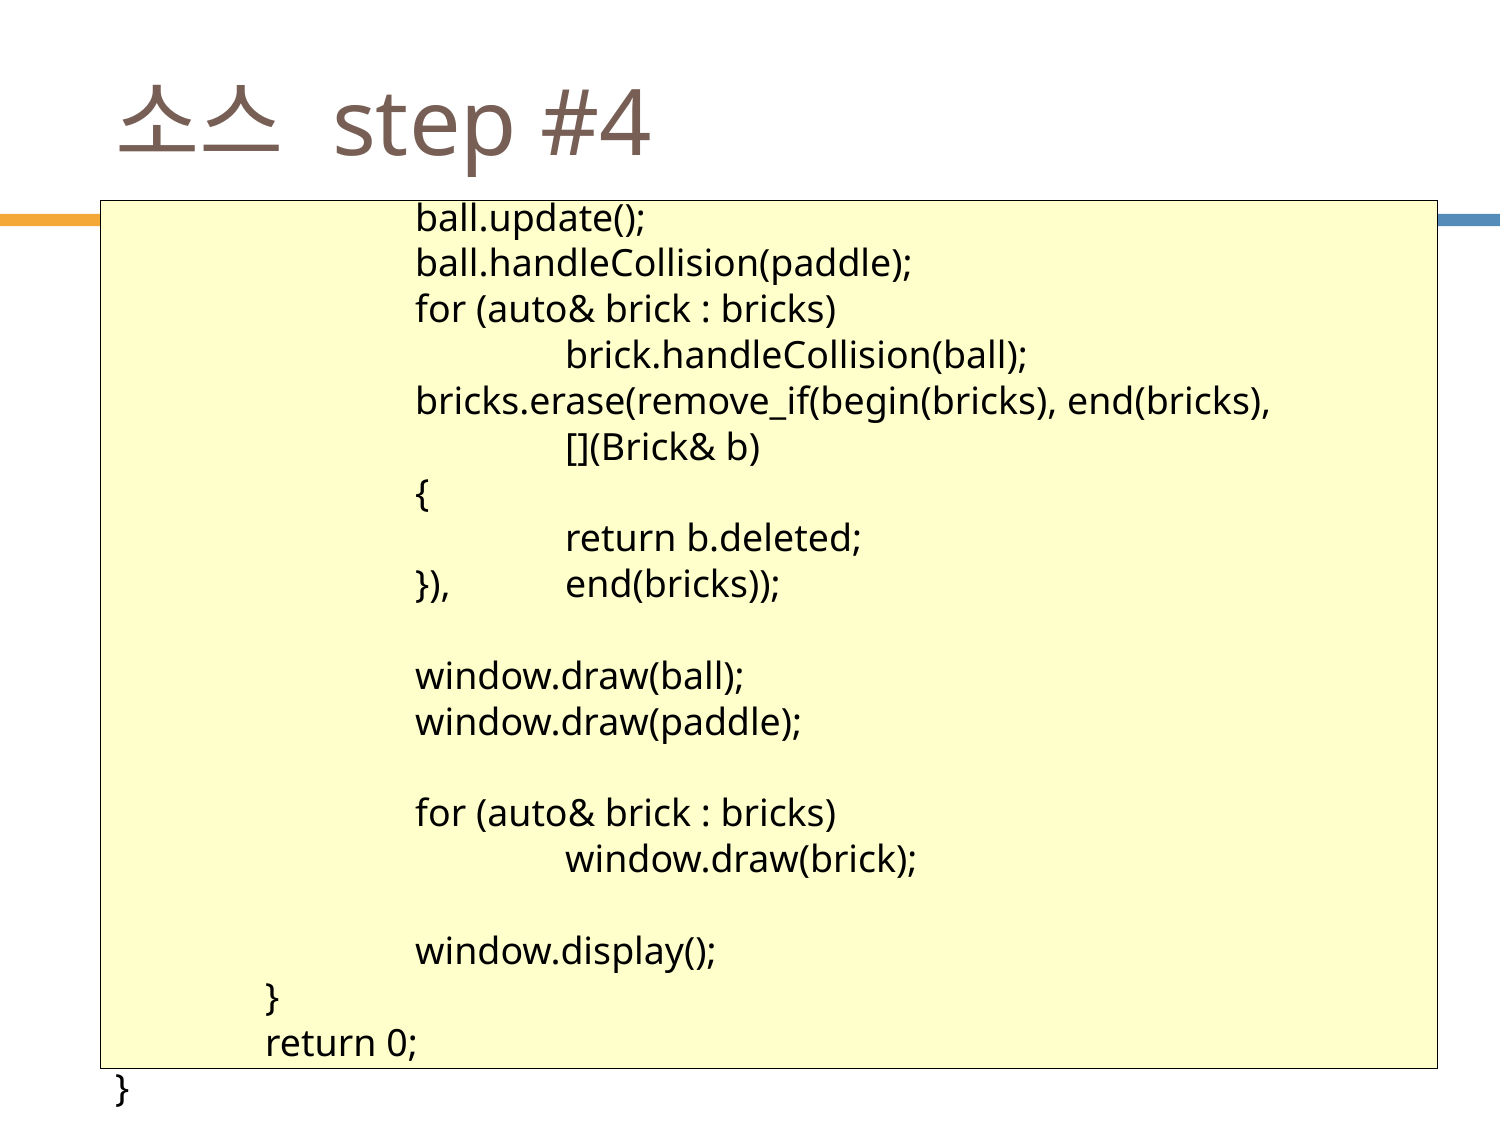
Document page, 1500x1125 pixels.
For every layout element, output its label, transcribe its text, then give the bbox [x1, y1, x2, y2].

title 소스 step #4 [100, 37, 1438, 200]
list ball.update(); ball.handleCollision(paddle); for (auto& brick : bricks) brick.handleCollision(ball); bricks.erase(remove_if(begin(bricks), end(bricks), [](Brick& b) { return b.deleted; }), end(bricks)); window.draw(ball); window.draw(paddle); for (auto& brick : bricks) window.draw(brick); window.display(); } return 0; } [100, 200, 1438, 1069]
